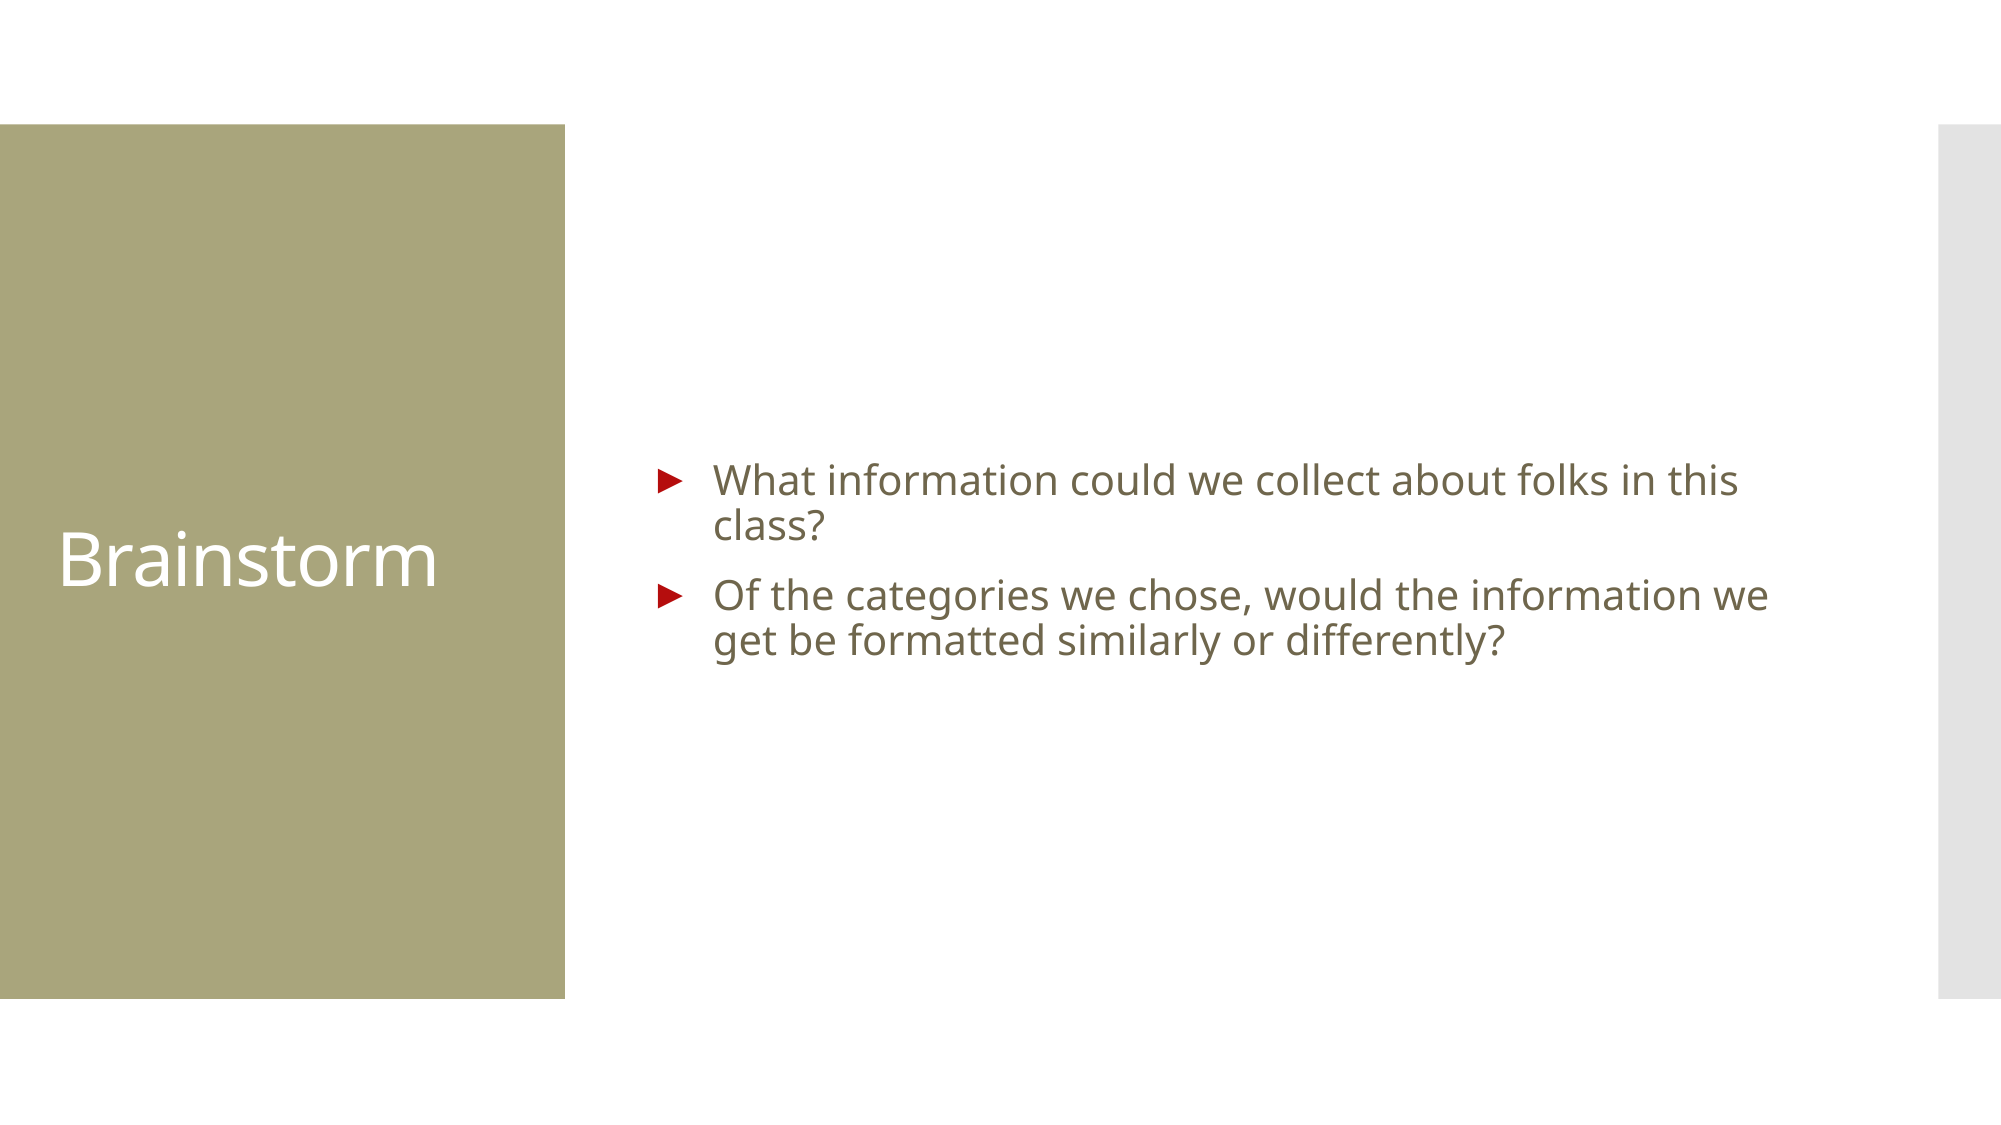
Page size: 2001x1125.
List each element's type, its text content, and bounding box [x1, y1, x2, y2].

title Brainstorm [41, 184, 525, 940]
list What information could we collect about folks in this class? Of the categories we chose, would the information we get be formatted similarly or differently? [634, 141, 1835, 982]
